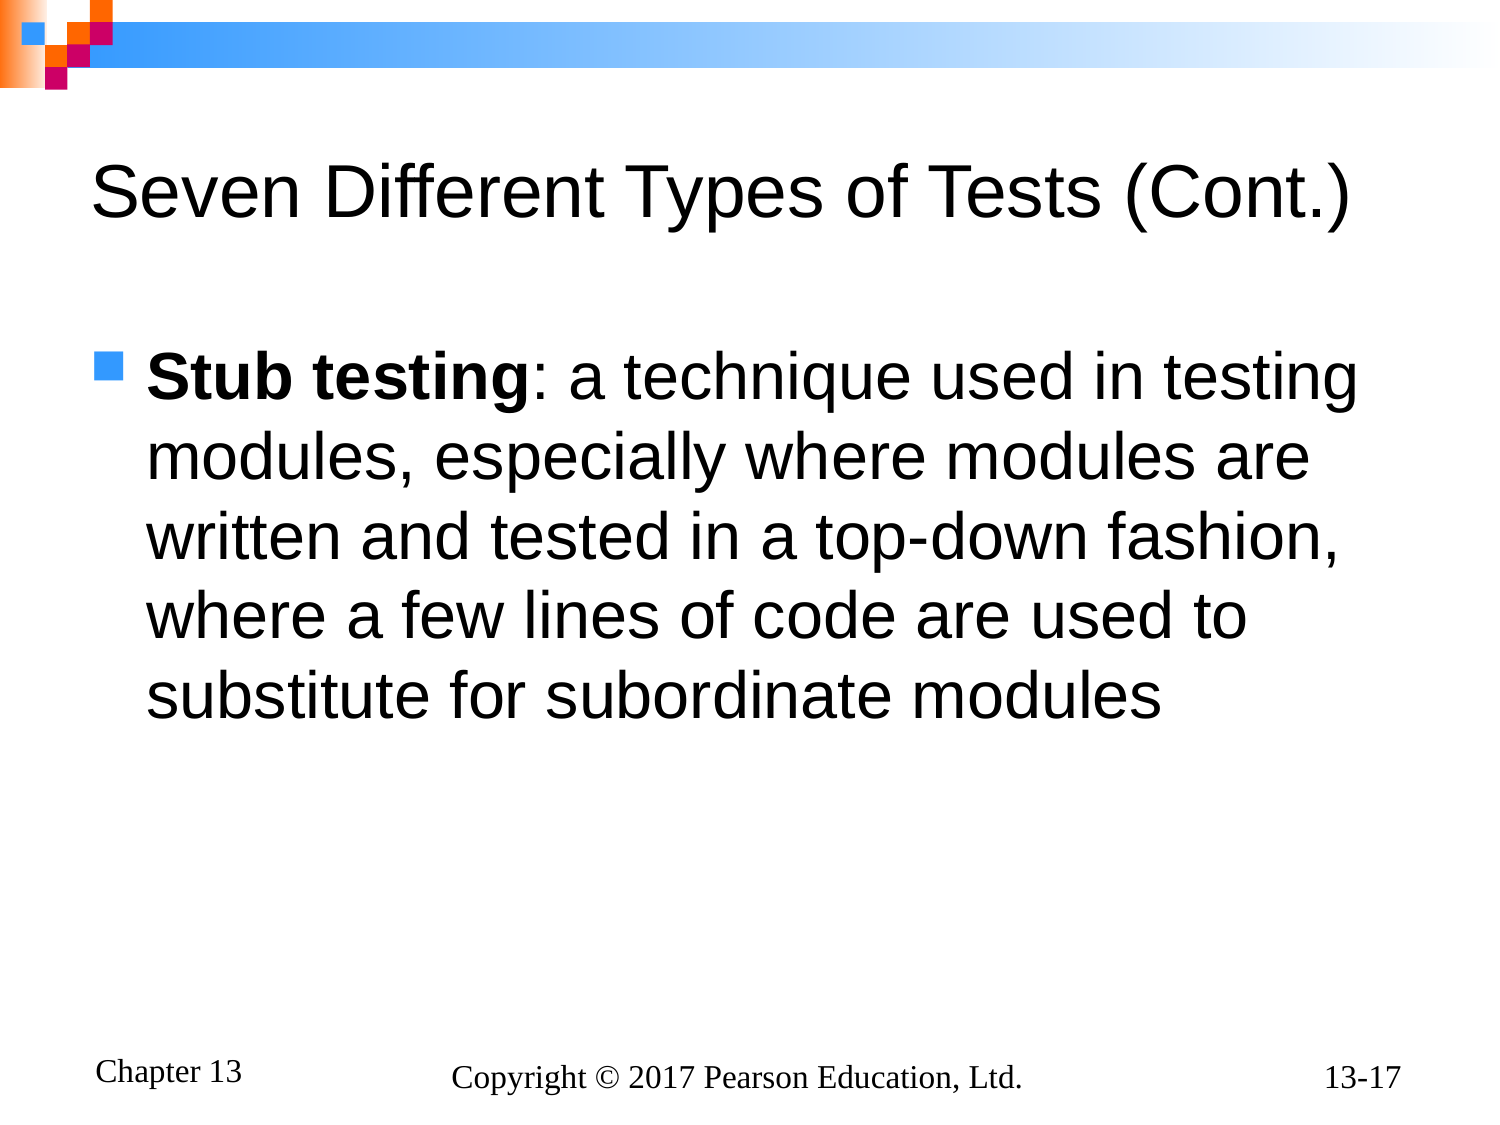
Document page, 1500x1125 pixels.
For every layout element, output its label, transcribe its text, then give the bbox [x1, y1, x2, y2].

list Stub testing: a technique used in testing modules, especially where modules are written and tested in a top-down fashion, where a few lines of code are used to substitute for subordinate modules [75, 324, 1425, 963]
title Seven Different Types of Tests (Cont.) [75, 75, 1425, 300]
